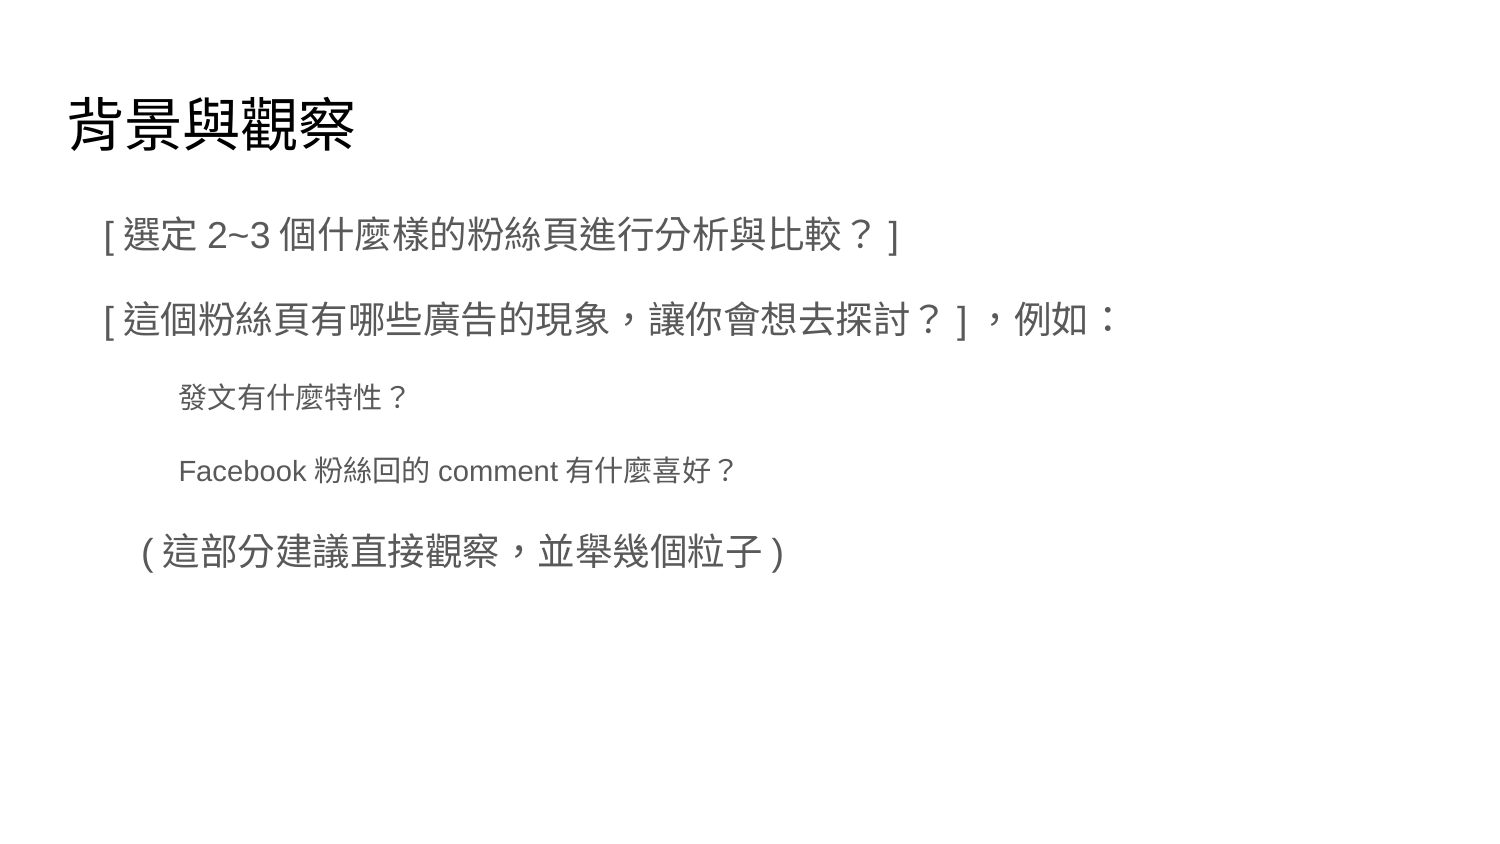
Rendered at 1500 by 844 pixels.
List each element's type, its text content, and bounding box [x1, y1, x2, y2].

list [選定2~3個什麼樣的粉絲頁進行分析與比較？] [這個粉絲頁有哪些廣告的現象，讓你會想去探討？]，例如： 發文有什麼特性？ Facebook粉絲回的comment有什麼喜好？ (這部分建議直接觀察，並舉幾個粒子) [51, 189, 1449, 750]
title 背景與觀察 [51, 72, 1449, 167]
